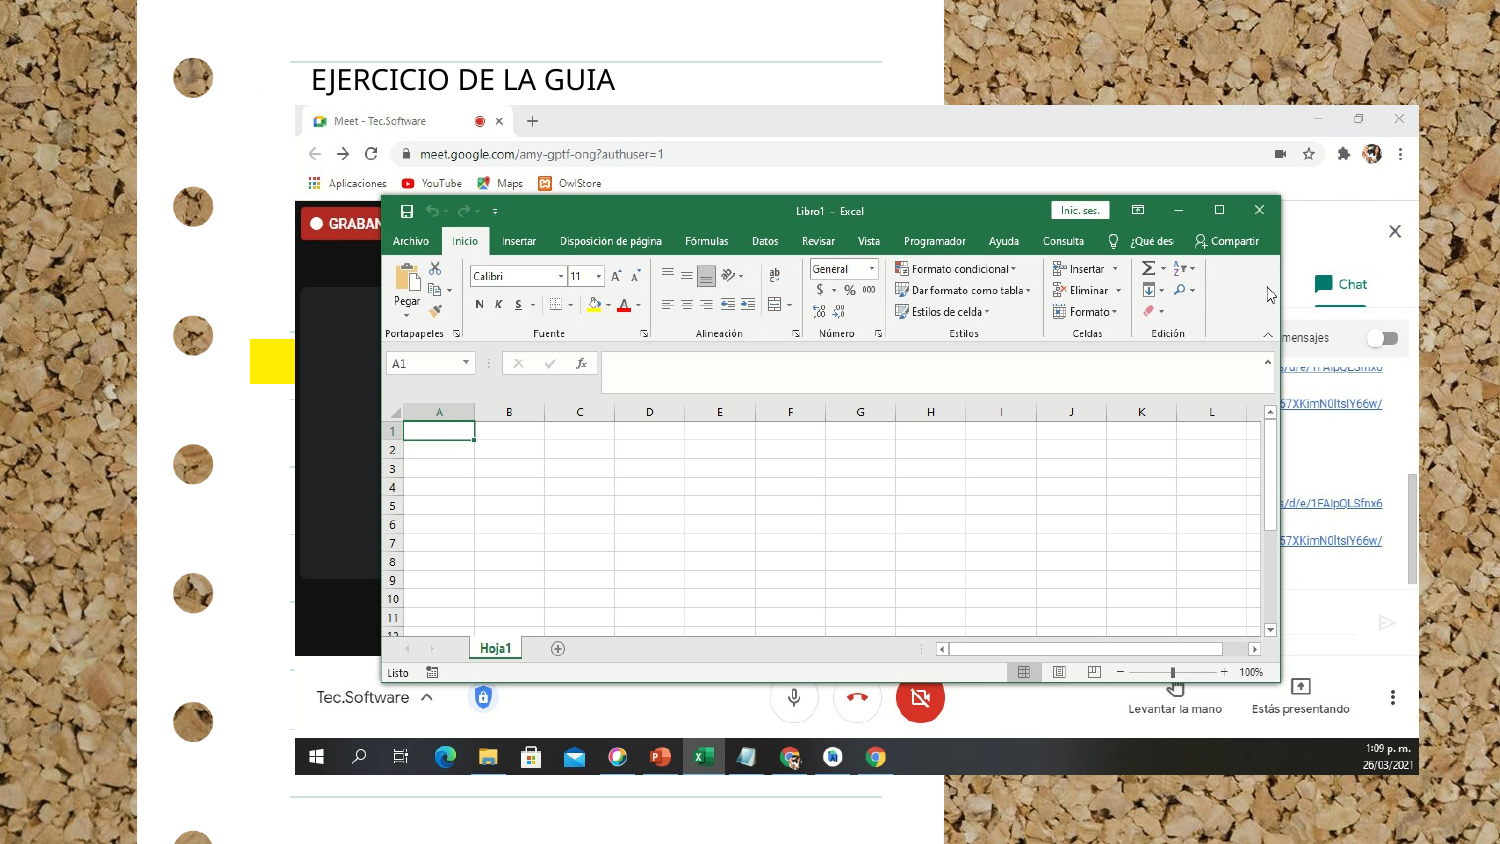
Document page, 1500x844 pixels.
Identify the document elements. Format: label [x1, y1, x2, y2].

text_box [136, 0, 945, 844]
picture [0, 0, 136, 844]
picture [295, 0, 1500, 844]
